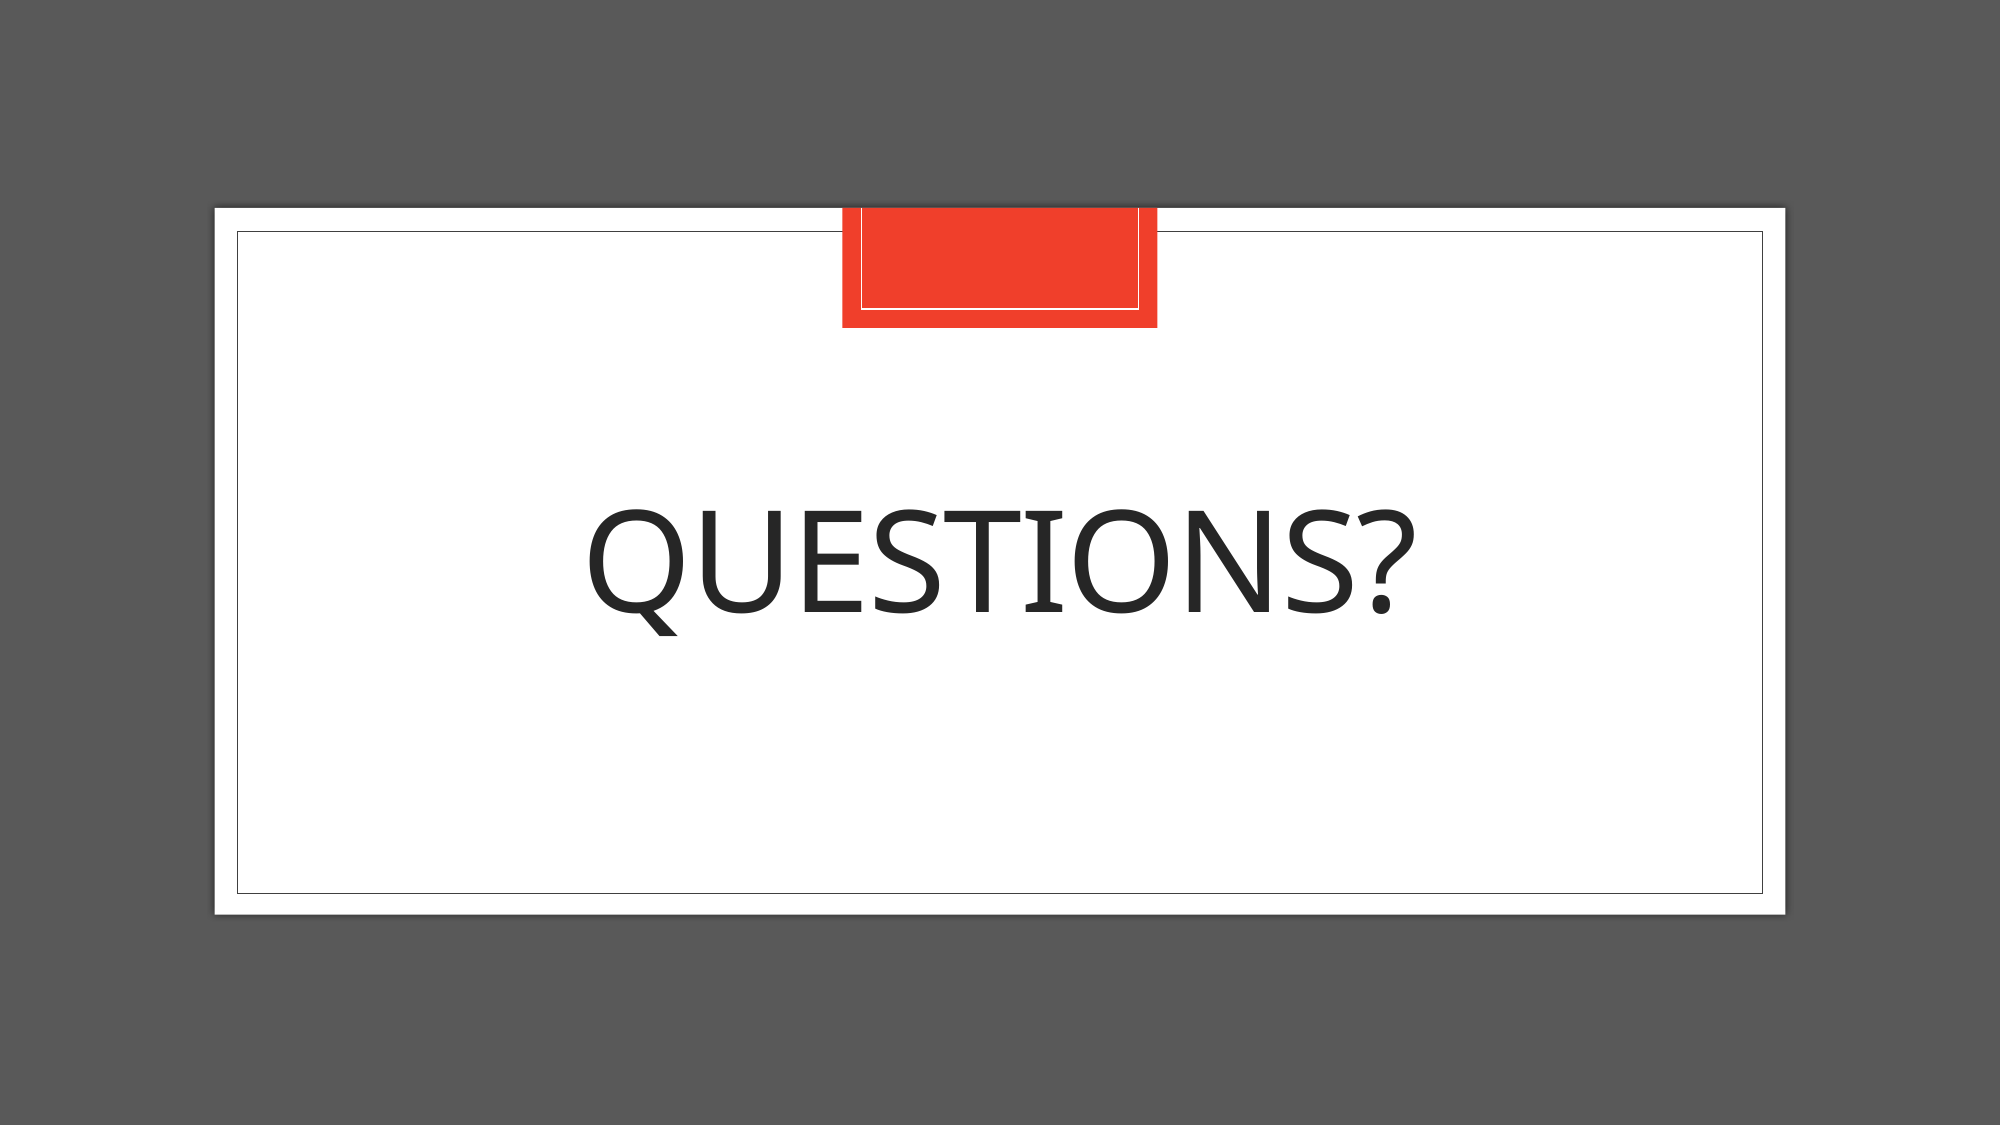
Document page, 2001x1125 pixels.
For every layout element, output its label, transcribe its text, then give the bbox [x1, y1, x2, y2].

title Questions? [267, 373, 1733, 769]
